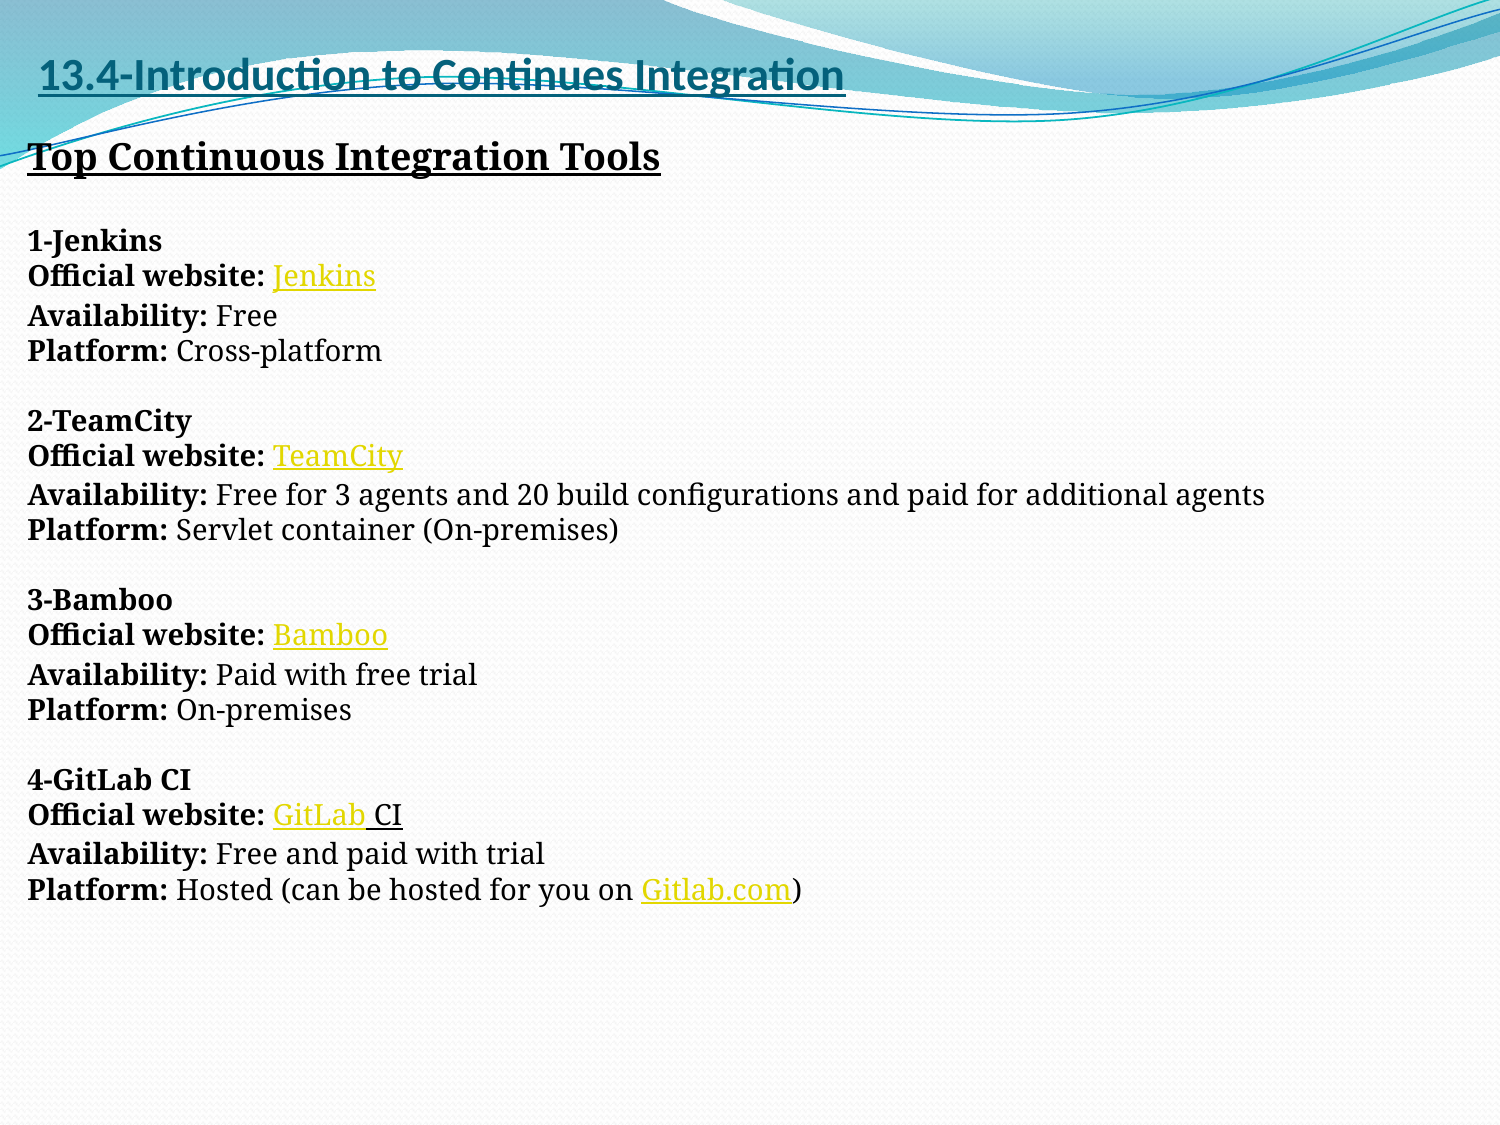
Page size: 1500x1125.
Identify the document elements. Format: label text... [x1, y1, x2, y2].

title 13.4-Introduction to Continues Integration [37, 37, 1413, 92]
text_box [12, 92, 1488, 213]
text_box Top Continuous Integration Tools 1-Jenkins Official website: Jenkins Availability: Free Platform: Cross-platform 2-TeamCity Official website: TeamCity Availability: Free for 3 agents and 20 build configurations and paid for additional agents Platform: Servlet container (On-premises) 3-Bamboo Official website: Bamboo Availability: Paid with free trial Platform: On-premises 4-GitLab CI Official website: GitLab CI Availability: Free and paid with trial Platform: Hosted (can be hosted for you on Gitlab.com) [12, 125, 1462, 998]
